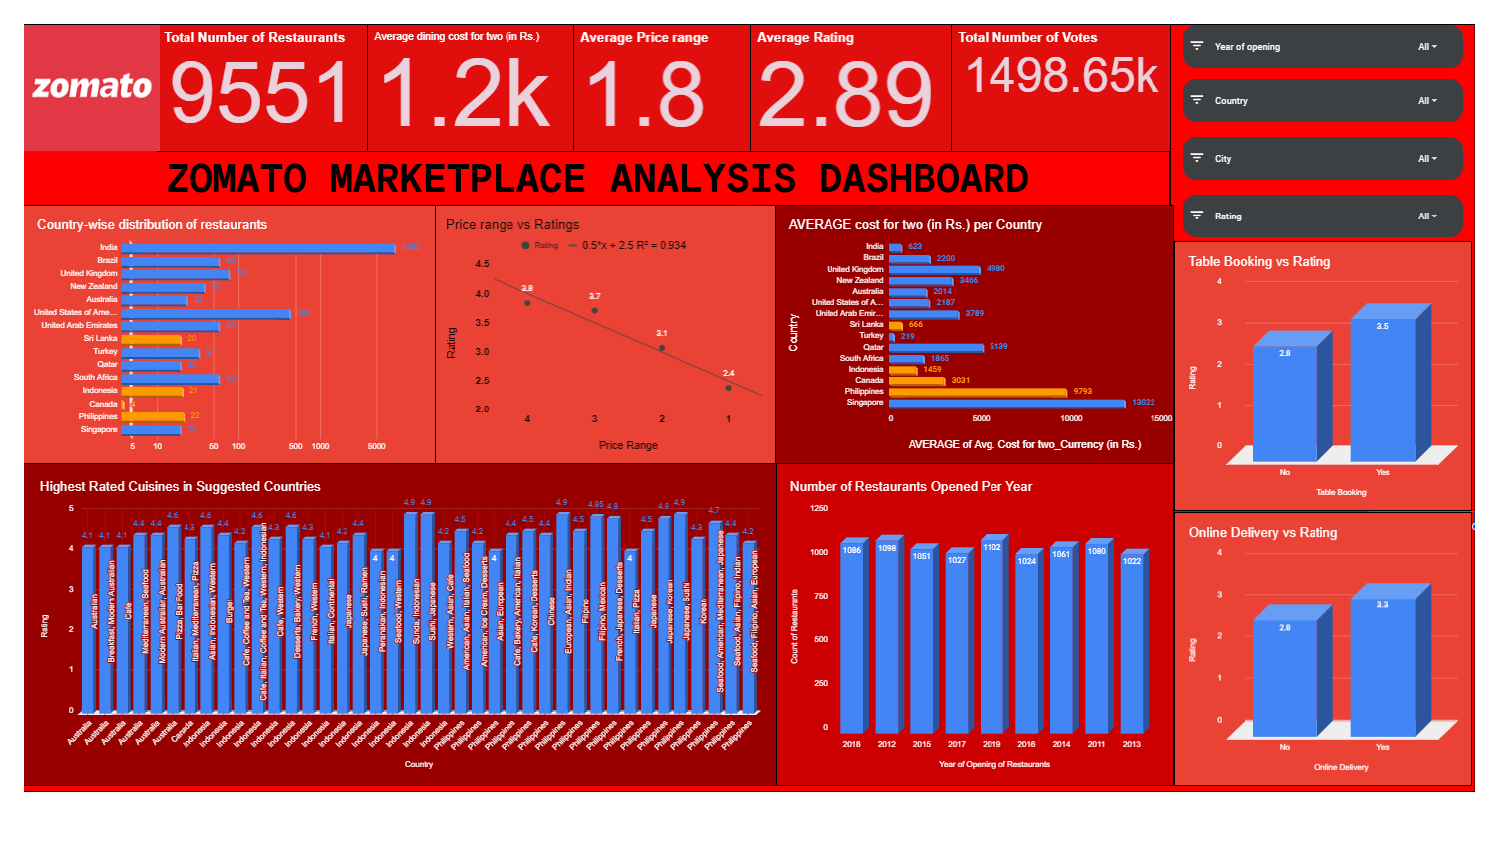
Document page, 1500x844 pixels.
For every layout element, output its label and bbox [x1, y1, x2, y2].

picture [24, 24, 1476, 793]
